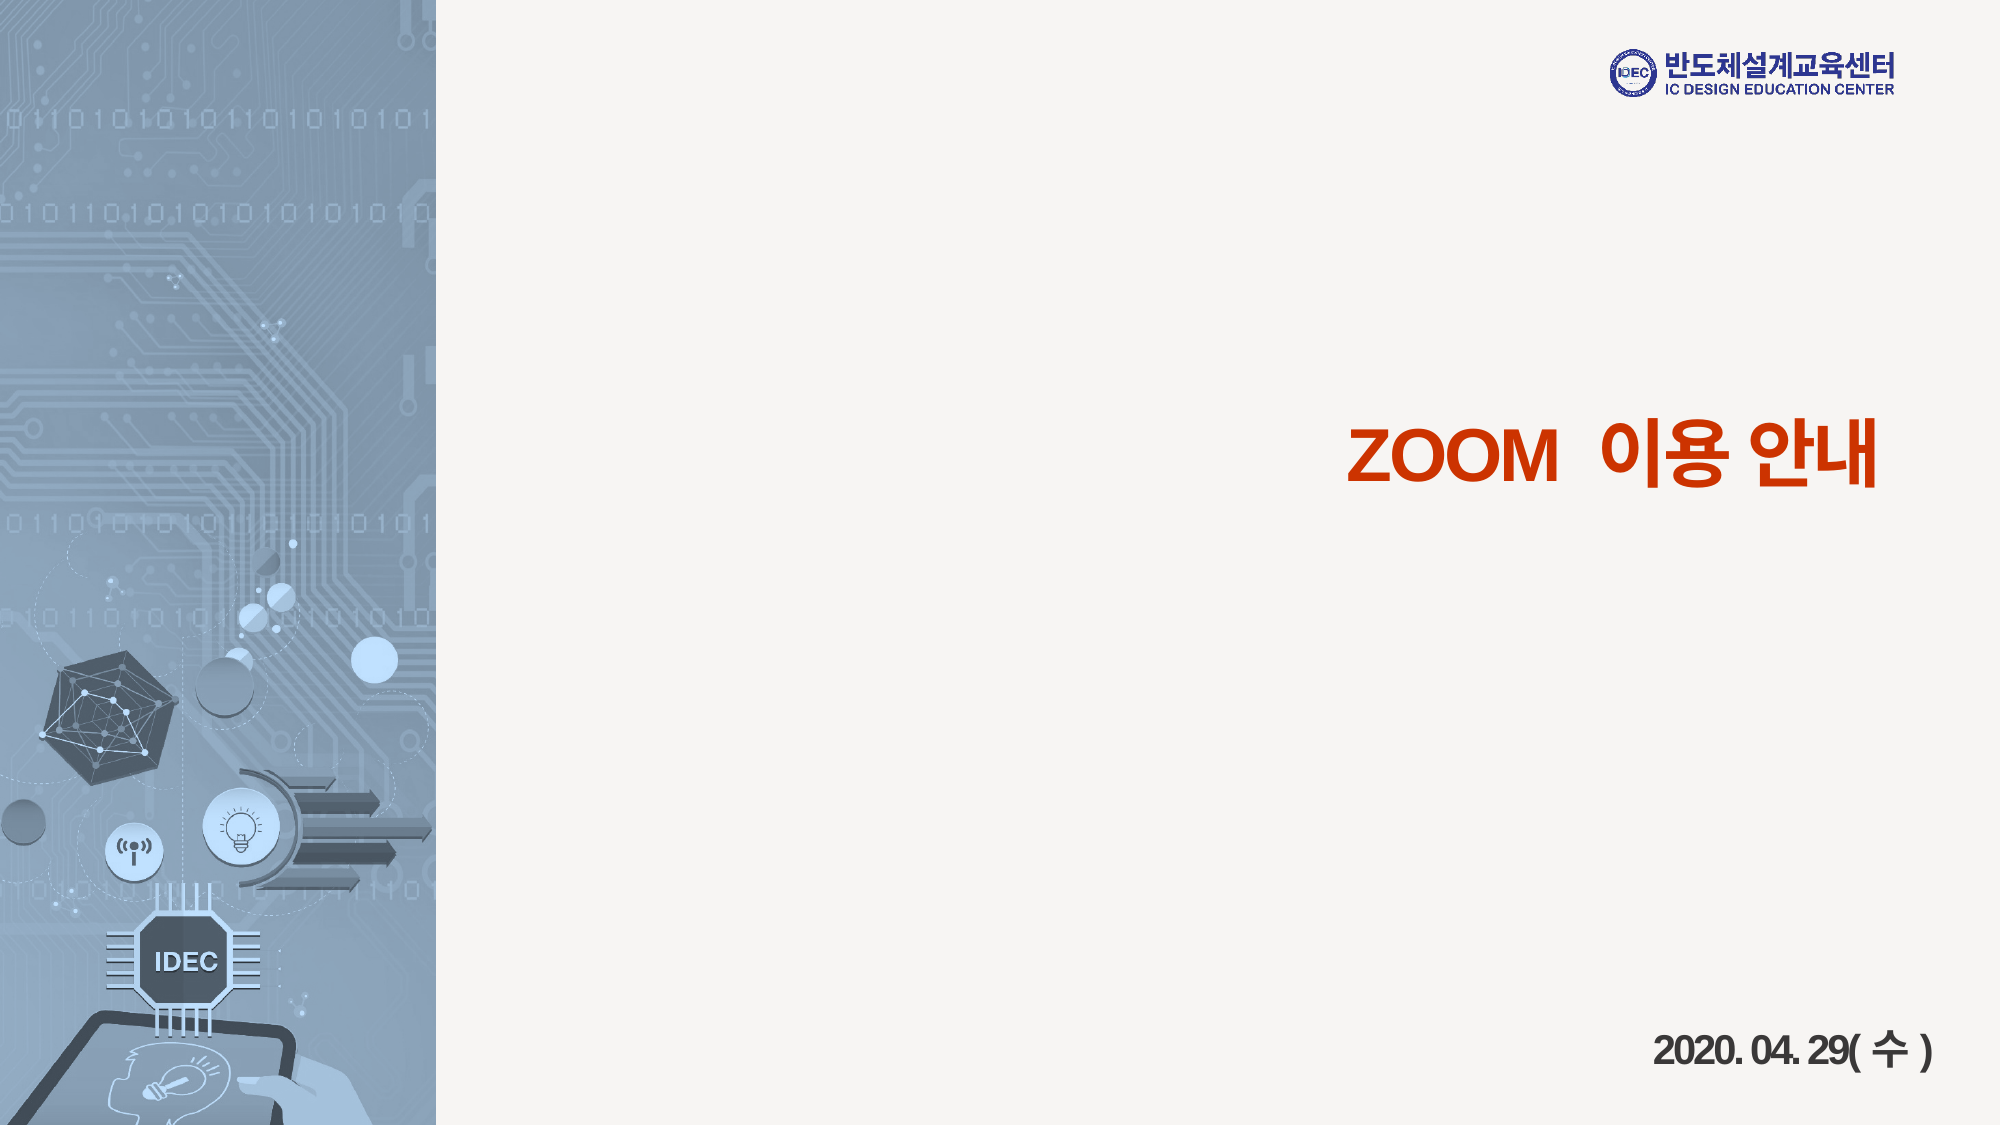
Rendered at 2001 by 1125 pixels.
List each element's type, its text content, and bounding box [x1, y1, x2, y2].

text_box ZOOM 이용 안내 [1310, 398, 1897, 504]
text_box 2020. 04. 29(수) [1638, 1015, 1949, 1081]
picture [0, 0, 436, 1125]
picture [1608, 49, 1896, 97]
